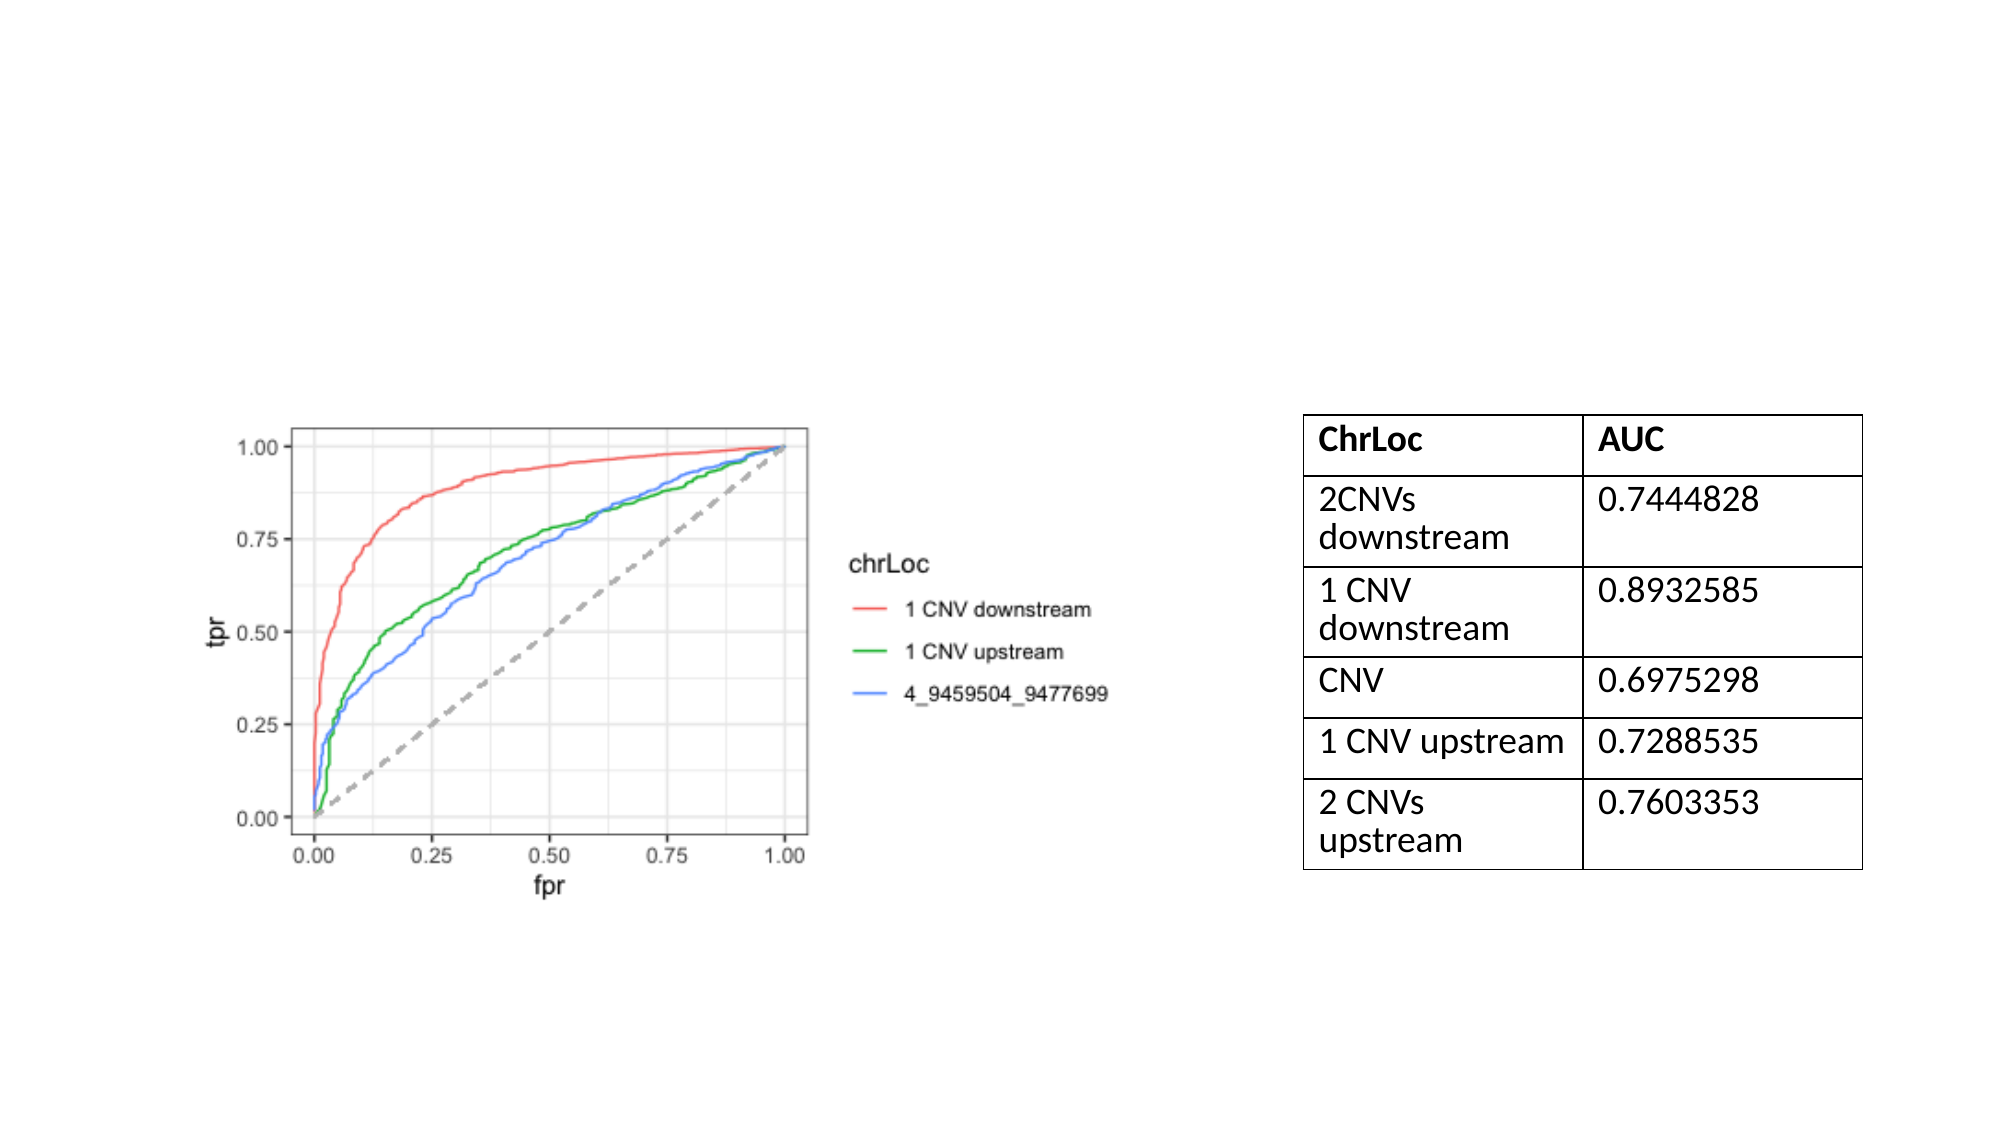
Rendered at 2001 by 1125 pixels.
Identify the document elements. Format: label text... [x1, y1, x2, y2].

table_cell CNV [1304, 658, 1582, 717]
table_header AUC [1584, 416, 1862, 475]
picture [192, 415, 1136, 913]
table_cell 1 CNV downstream [1304, 568, 1582, 656]
table_cell 0.7603353 [1584, 780, 1862, 869]
table_cell 0.6975298 [1584, 658, 1862, 717]
table_cell 0.7444828 [1584, 477, 1862, 566]
table_cell 2CNVs downstream [1304, 477, 1582, 566]
table_cell 1 CNV upstream [1304, 719, 1582, 778]
table_cell 0.7288535 [1584, 719, 1862, 778]
table_cell 0.8932585 [1584, 568, 1862, 656]
table_cell 2 CNVs upstream [1304, 780, 1582, 869]
table_header ChrLoc [1304, 416, 1582, 475]
